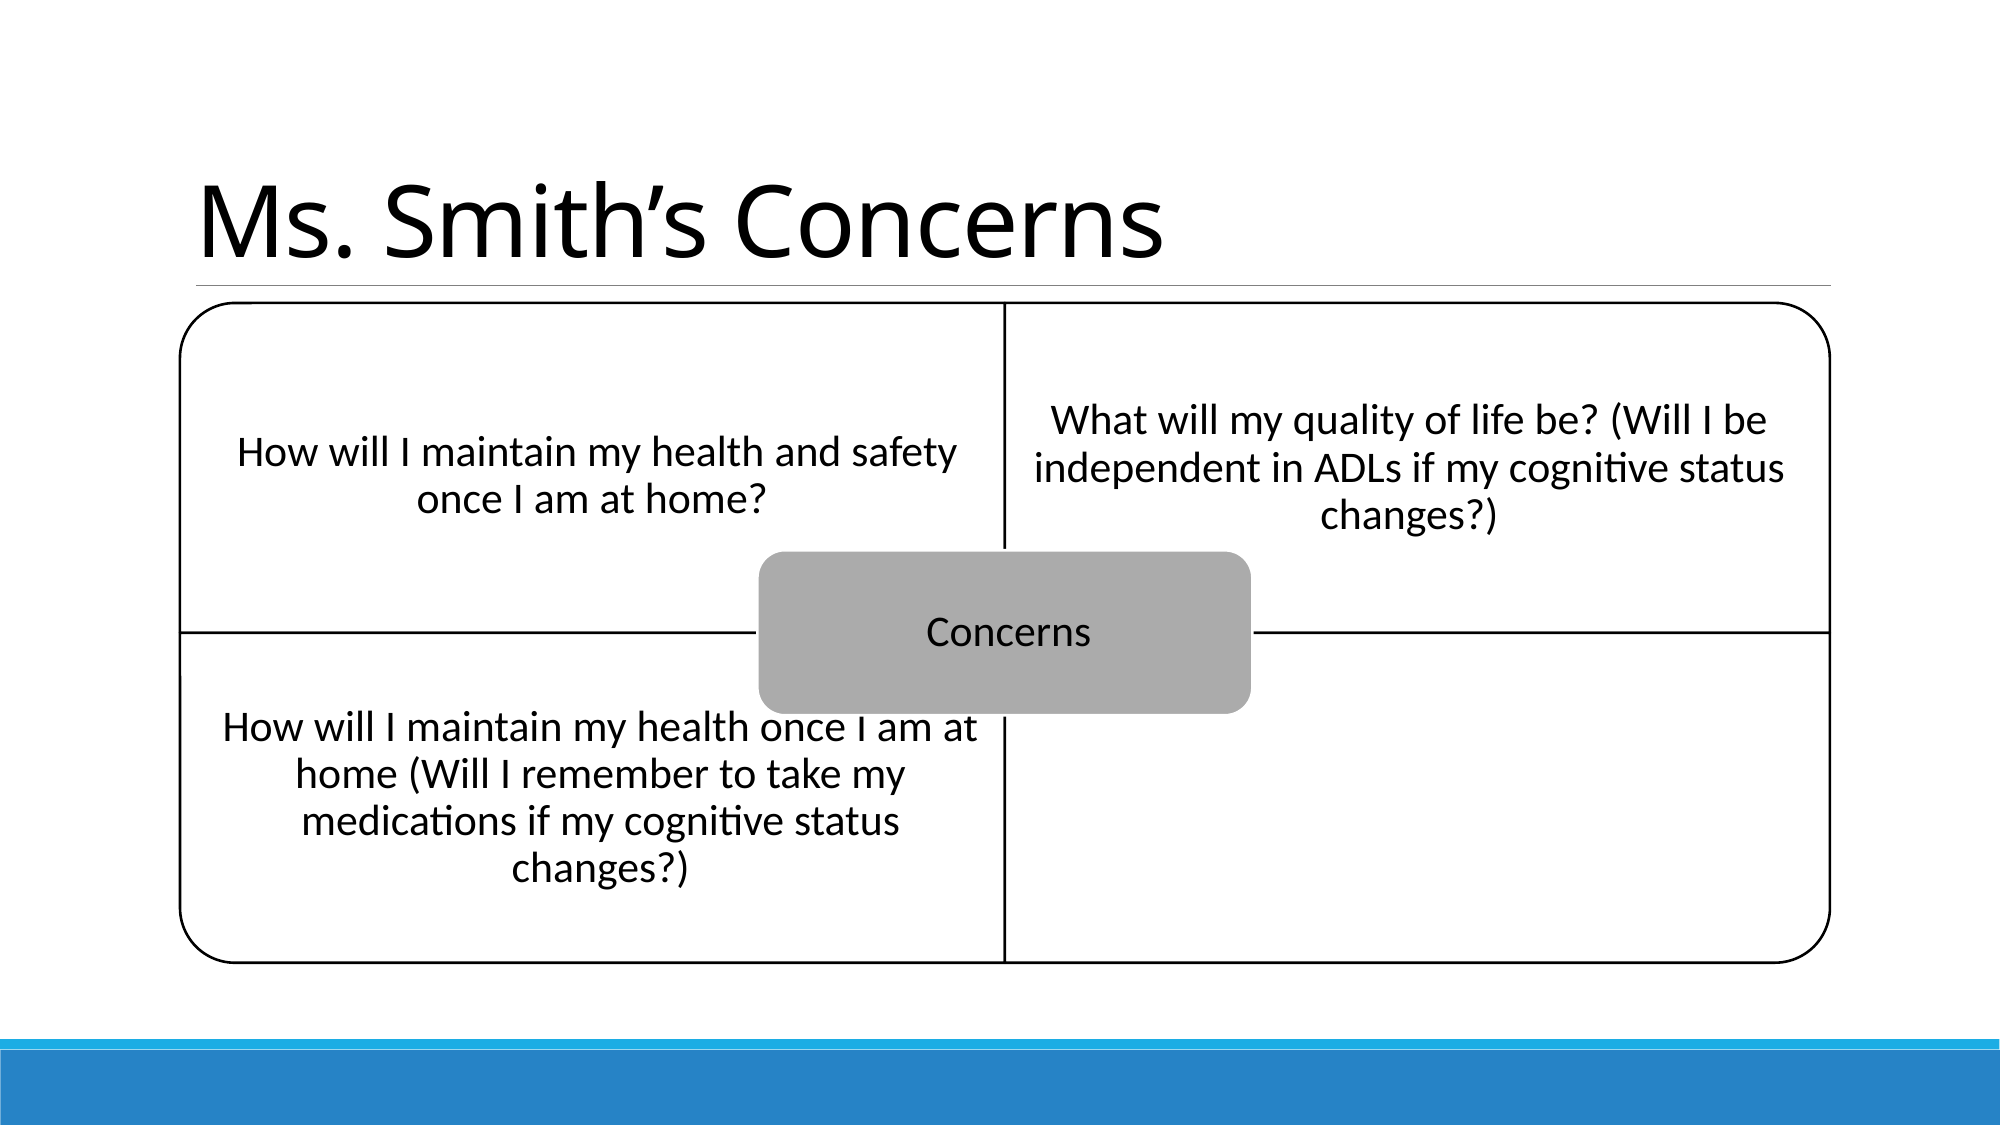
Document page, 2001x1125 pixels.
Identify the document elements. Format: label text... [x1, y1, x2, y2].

title Ms. Smith’s Concerns [180, 47, 1830, 285]
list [179, 302, 1831, 964]
